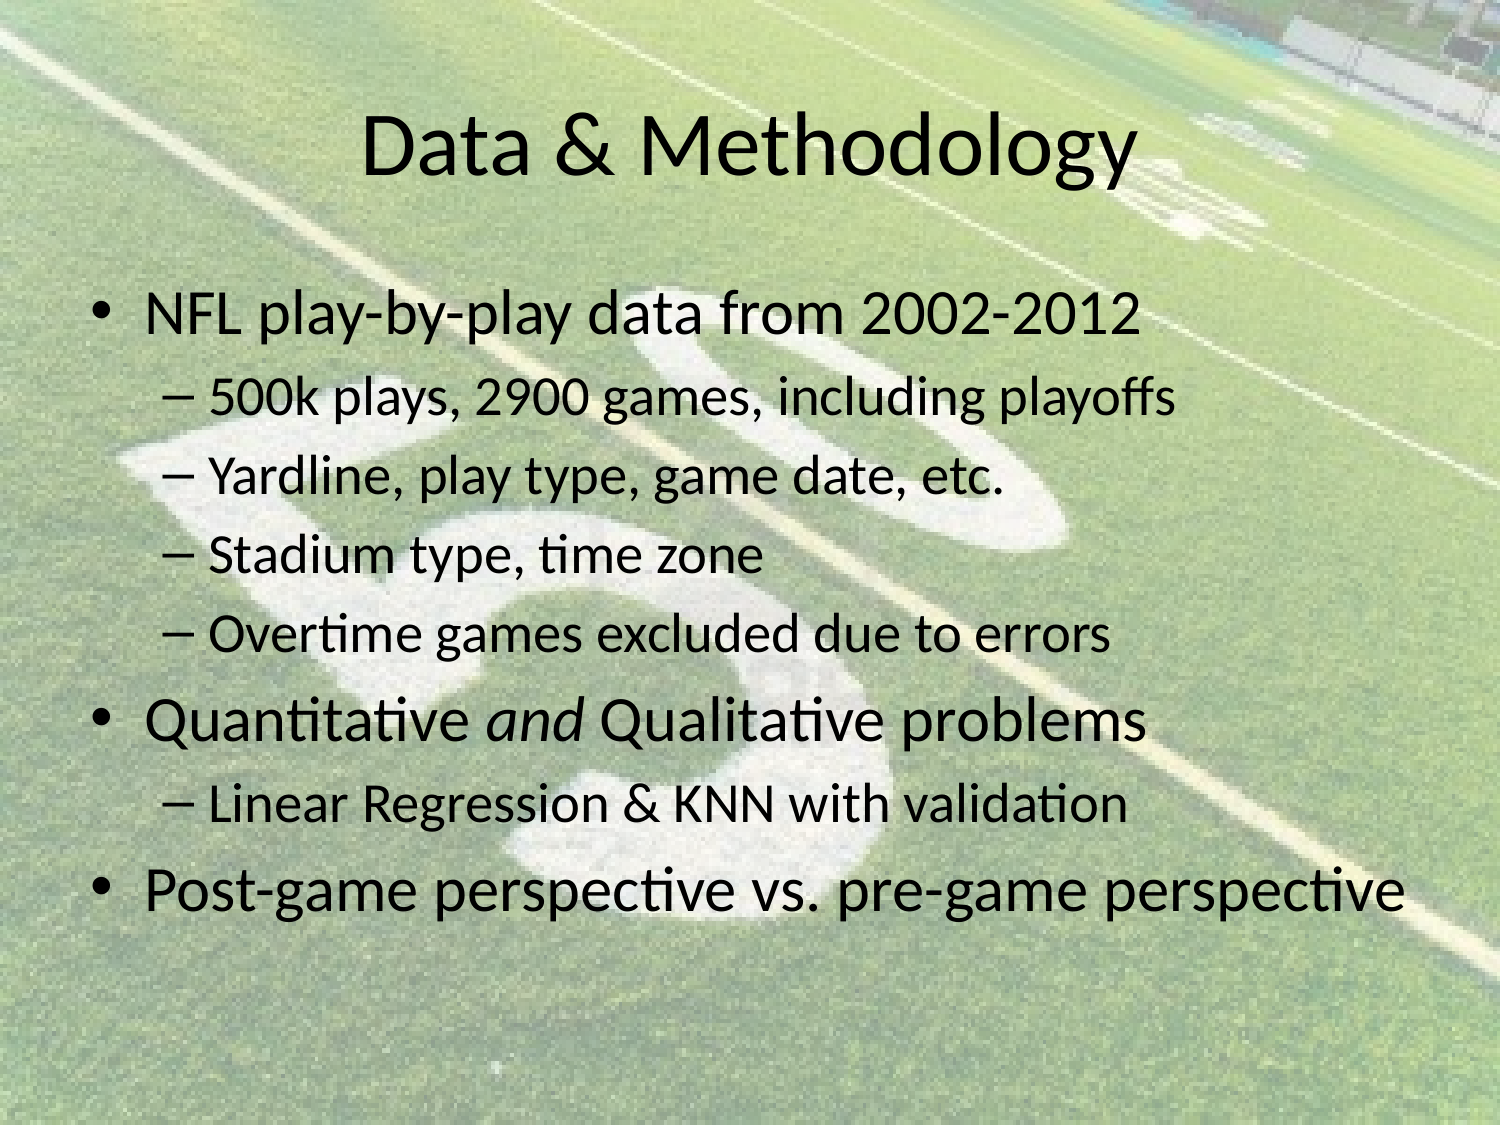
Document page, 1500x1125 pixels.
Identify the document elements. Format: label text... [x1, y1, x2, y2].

list NFL play-by-play data from 2002-2012 500k plays, 2900 games, including playoffs Yardline, play type, game date, etc. Stadium type, time zone Overtime games excluded due to errors Quantitative and Qualitative problems Linear Regression & KNN with validation Post-game perspective vs. pre-game perspective [75, 262, 1425, 1005]
title Data & Methodology [75, 45, 1425, 233]
